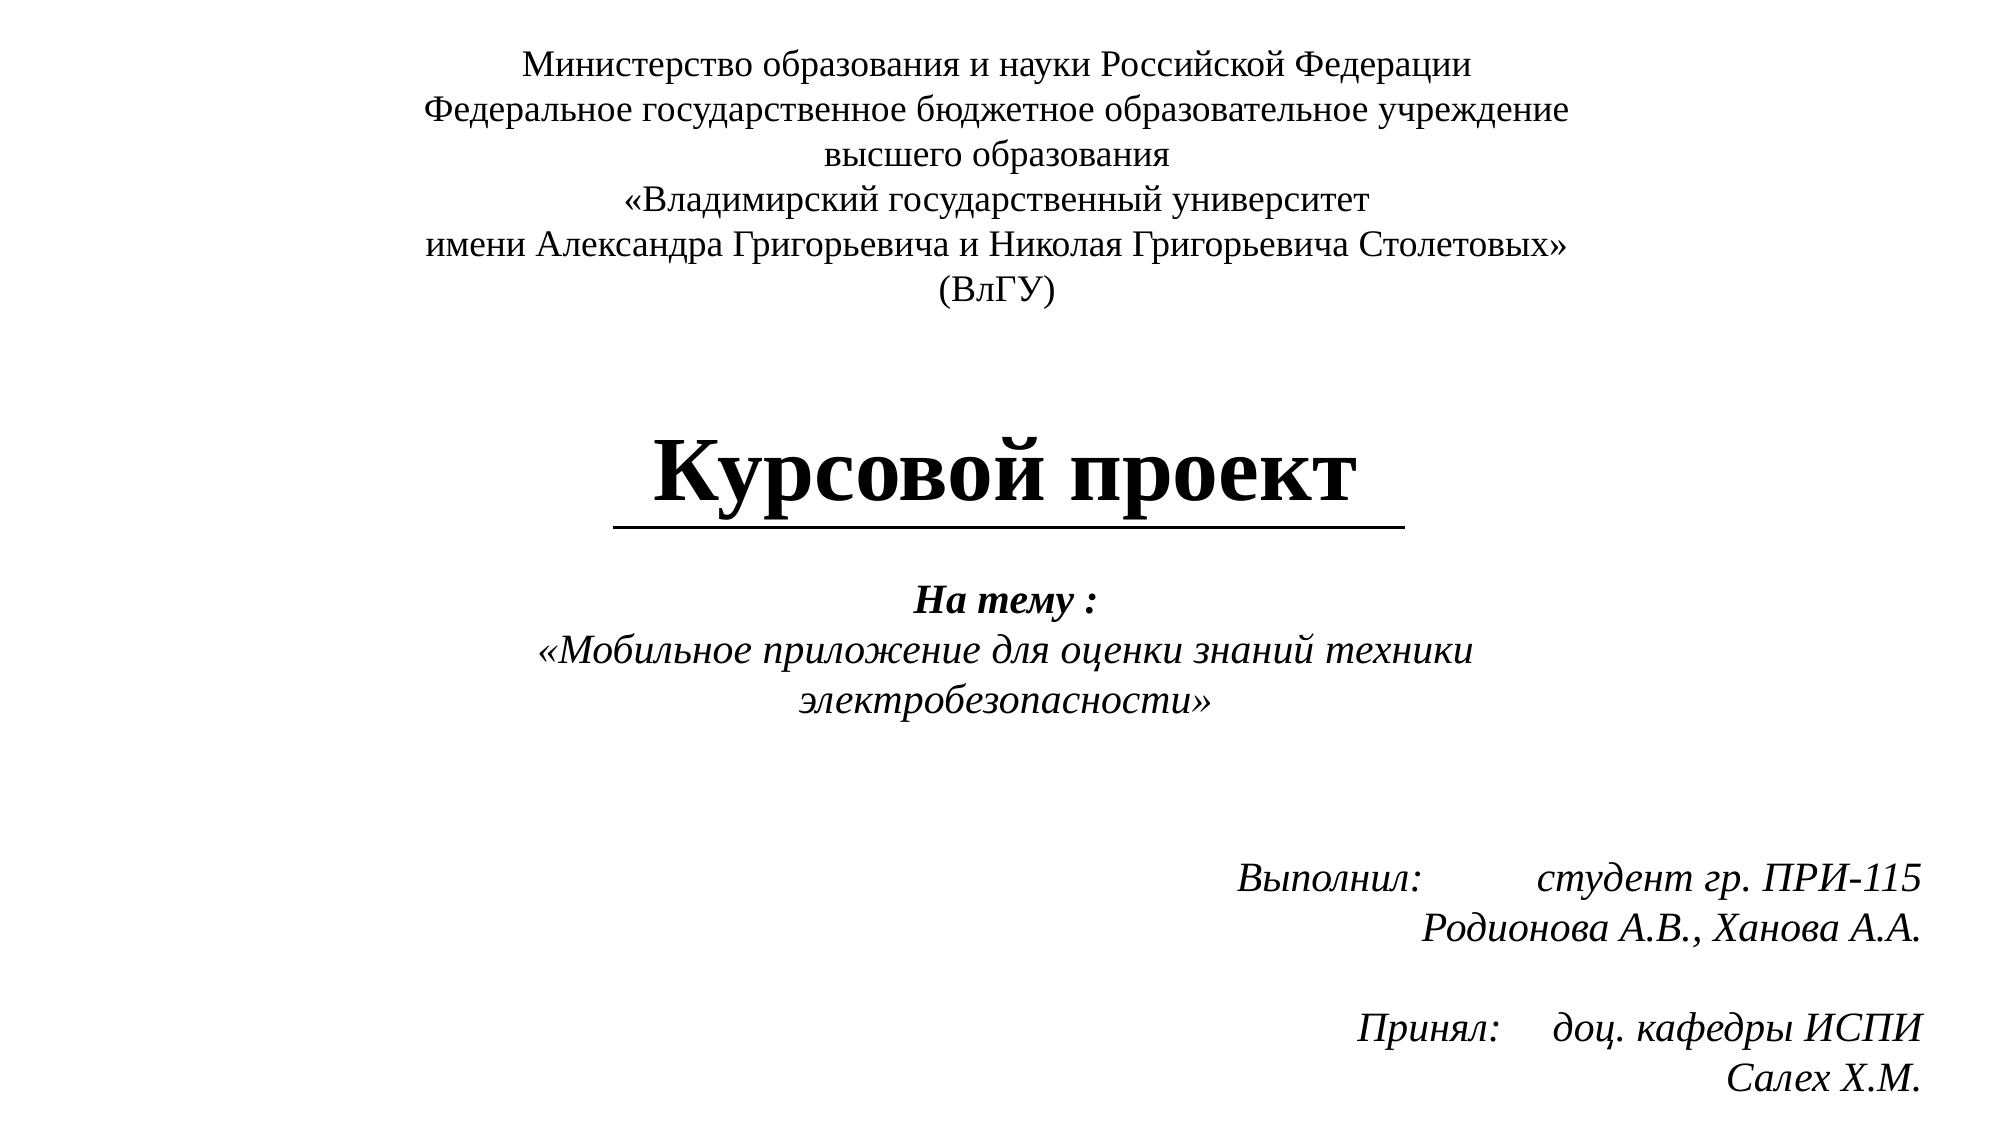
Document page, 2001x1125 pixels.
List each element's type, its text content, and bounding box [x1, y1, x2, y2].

text_box На тему : «Мобильное приложение для оценки знаний техники электробезопасности» [436, 564, 1576, 730]
text_box Курсовой проект [638, 401, 1373, 526]
text_box Выполнил: студент гр. ПРИ-115 Родионова А.В., Ханова А.А. Принял: доц. кафедры ИСПИ Салех Х.М. [1174, 842, 1967, 1108]
text_box Министерство образования и науки Российской Федерации Федеральное государственное бюджетное образовательное учреждение высшего образования «Владимирский государственный университет имени Александра Григорьевича и Николая Григорьевича Столетовых» (ВлГУ) [27, 31, 1967, 317]
